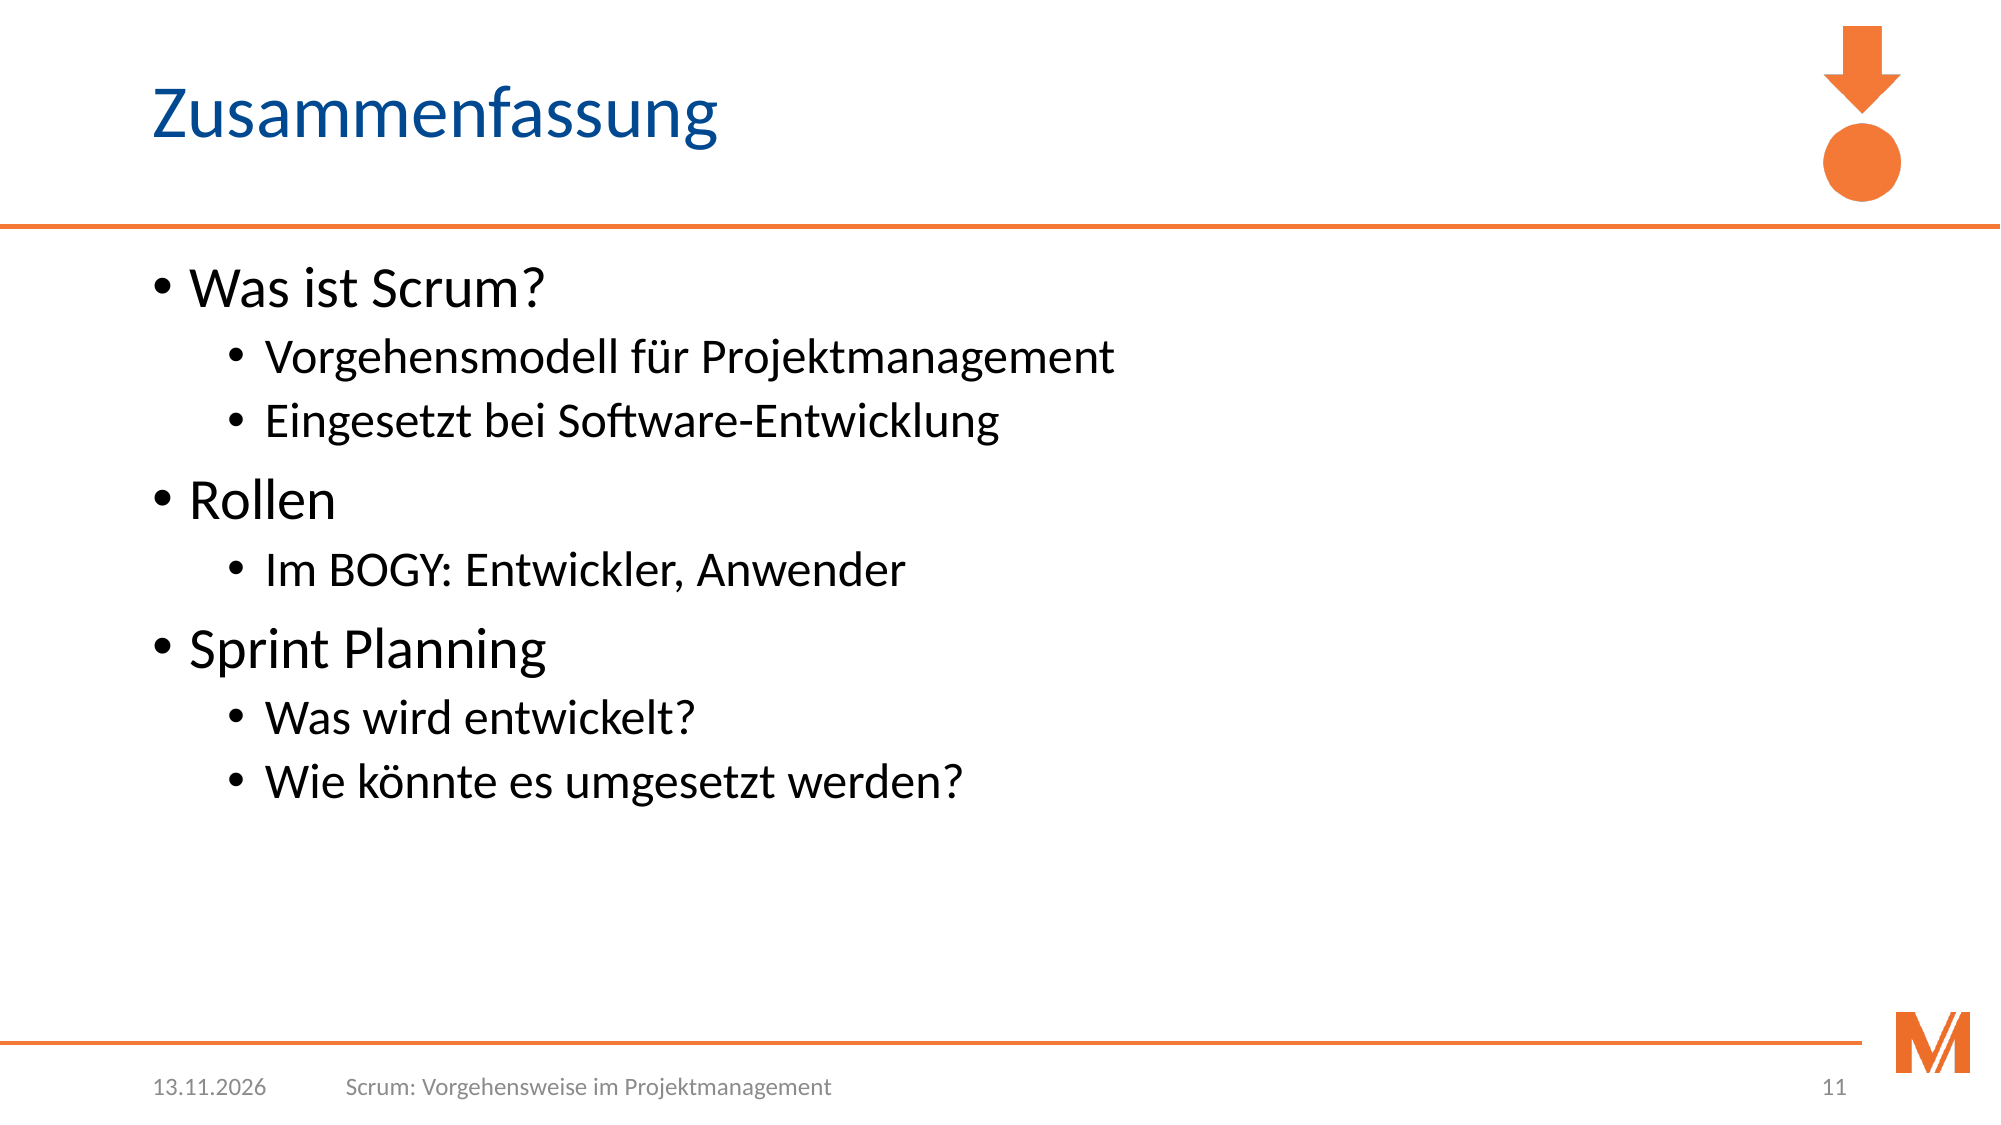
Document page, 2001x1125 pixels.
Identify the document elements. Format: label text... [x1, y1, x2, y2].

title Zusammenfassung [137, 24, 1863, 203]
footer Scrum: Vorgehensweise im Projektmanagement [330, 1055, 1721, 1116]
picture [1896, 1012, 1970, 1073]
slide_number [137, 1055, 313, 1116]
picture [1765, 16, 1959, 211]
list Was ist Scrum? Vorgehensmodell für Projektmanagement Eingesetzt bei Software-Entwicklung Rollen Im BOGY: Entwickler, Anwender Sprint Planning Was wird entwickelt? Wie könnte es umgesetzt werden? [137, 249, 1863, 1012]
slide_number 11 [1743, 1055, 1863, 1116]
